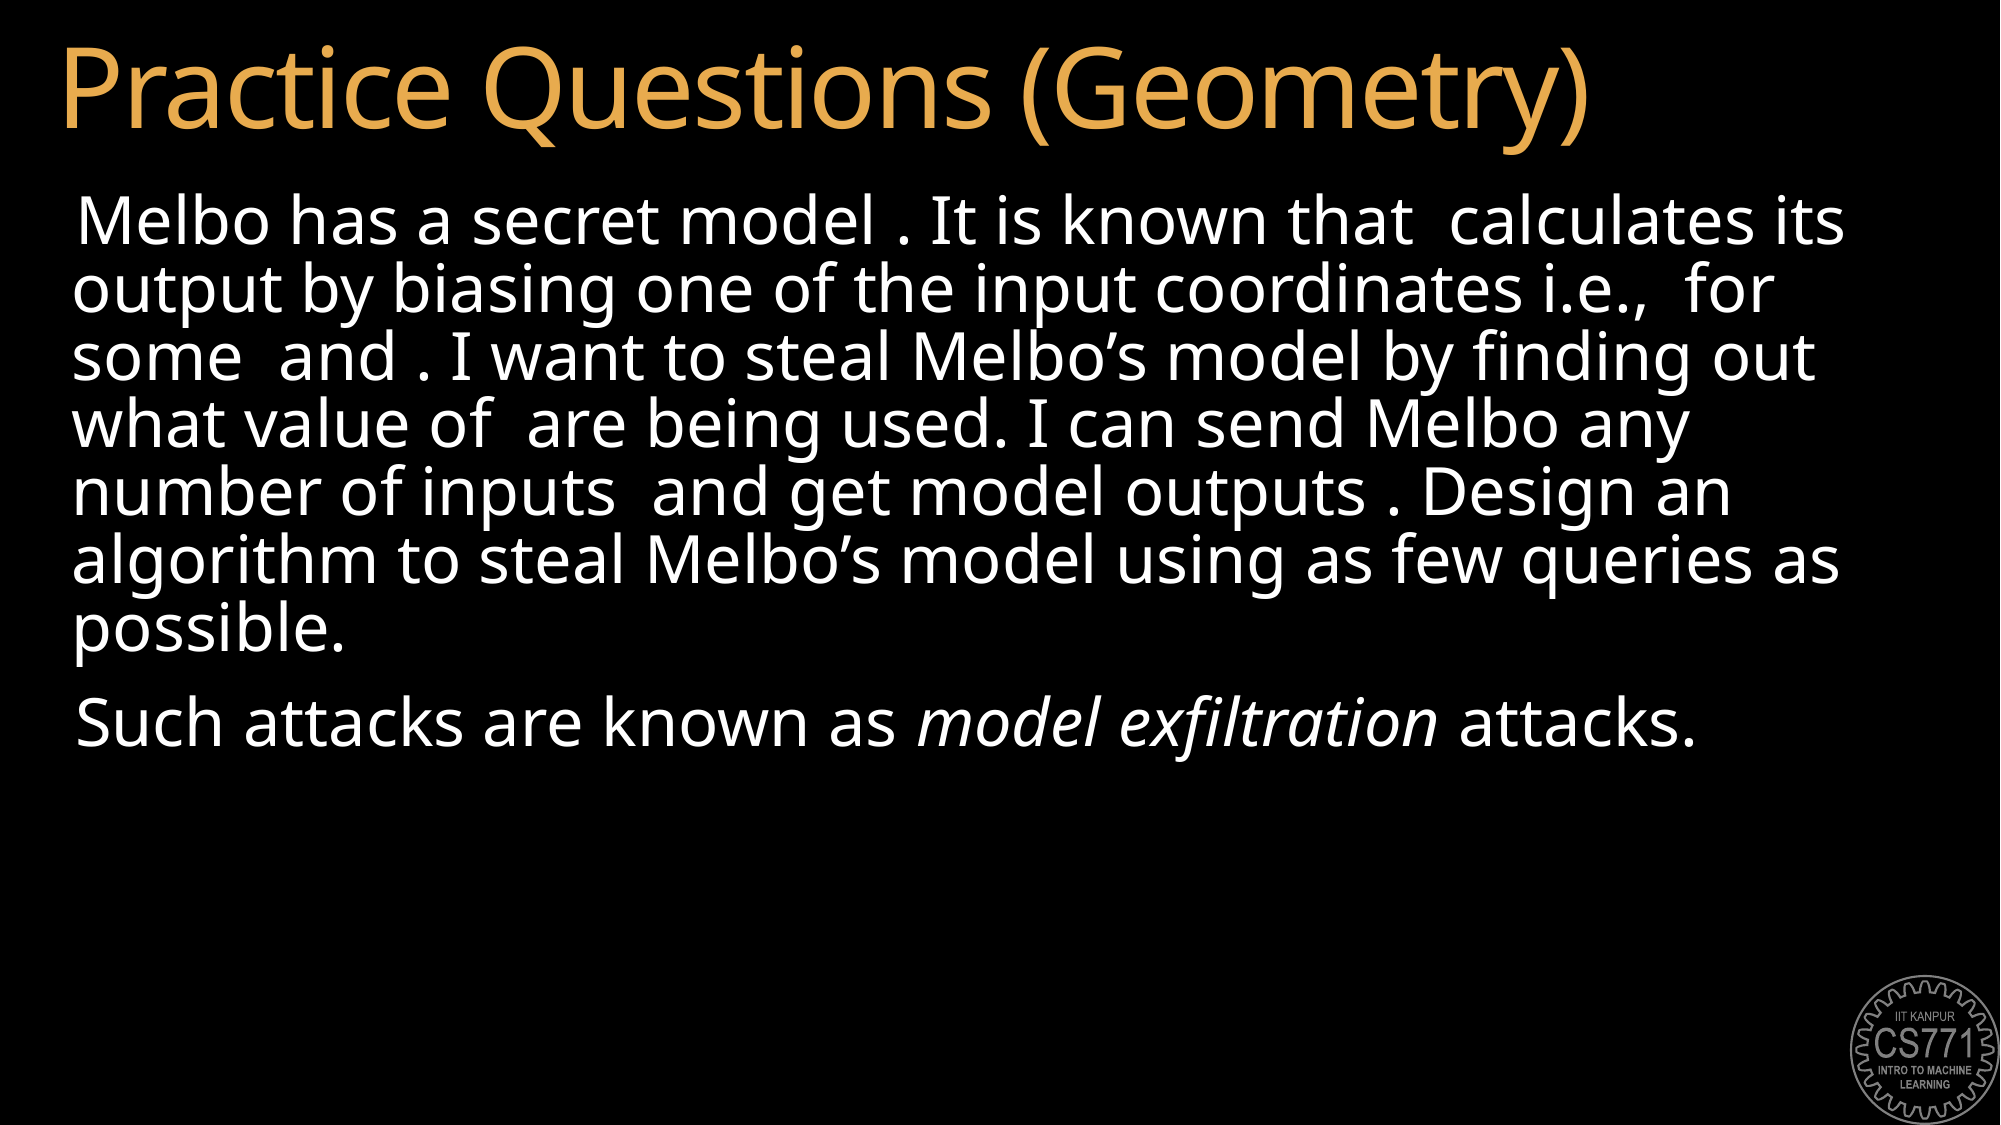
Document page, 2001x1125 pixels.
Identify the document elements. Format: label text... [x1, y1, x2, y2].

title Practice Questions (Geometry) [41, 5, 1945, 183]
